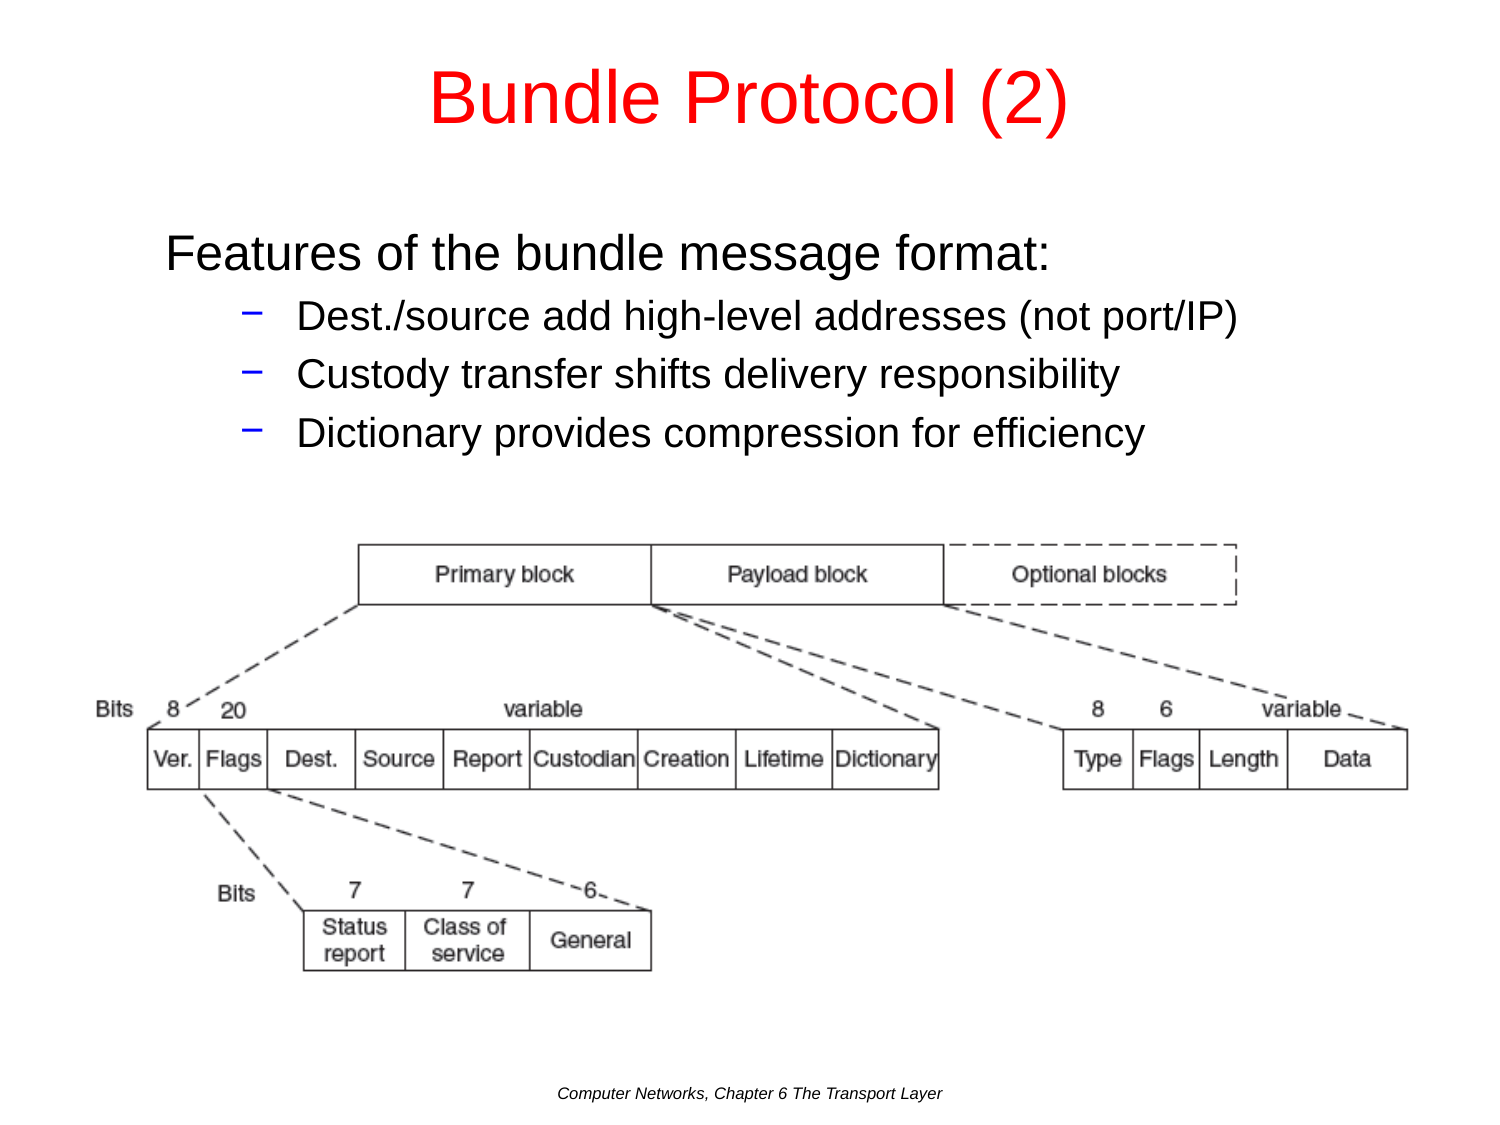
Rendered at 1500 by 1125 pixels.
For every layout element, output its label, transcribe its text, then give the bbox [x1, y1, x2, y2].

title Bundle Protocol (2) [0, 0, 1500, 188]
picture [59, 526, 1441, 991]
footer Computer Networks, Chapter 6 The Transport Layer [0, 1074, 1500, 1125]
list Features of the bundle message format: Dest./source add high-level addresses (not port/IP) Custody transfer shifts delivery responsibility Dictionary provides compression for efficiency [150, 212, 1428, 524]
